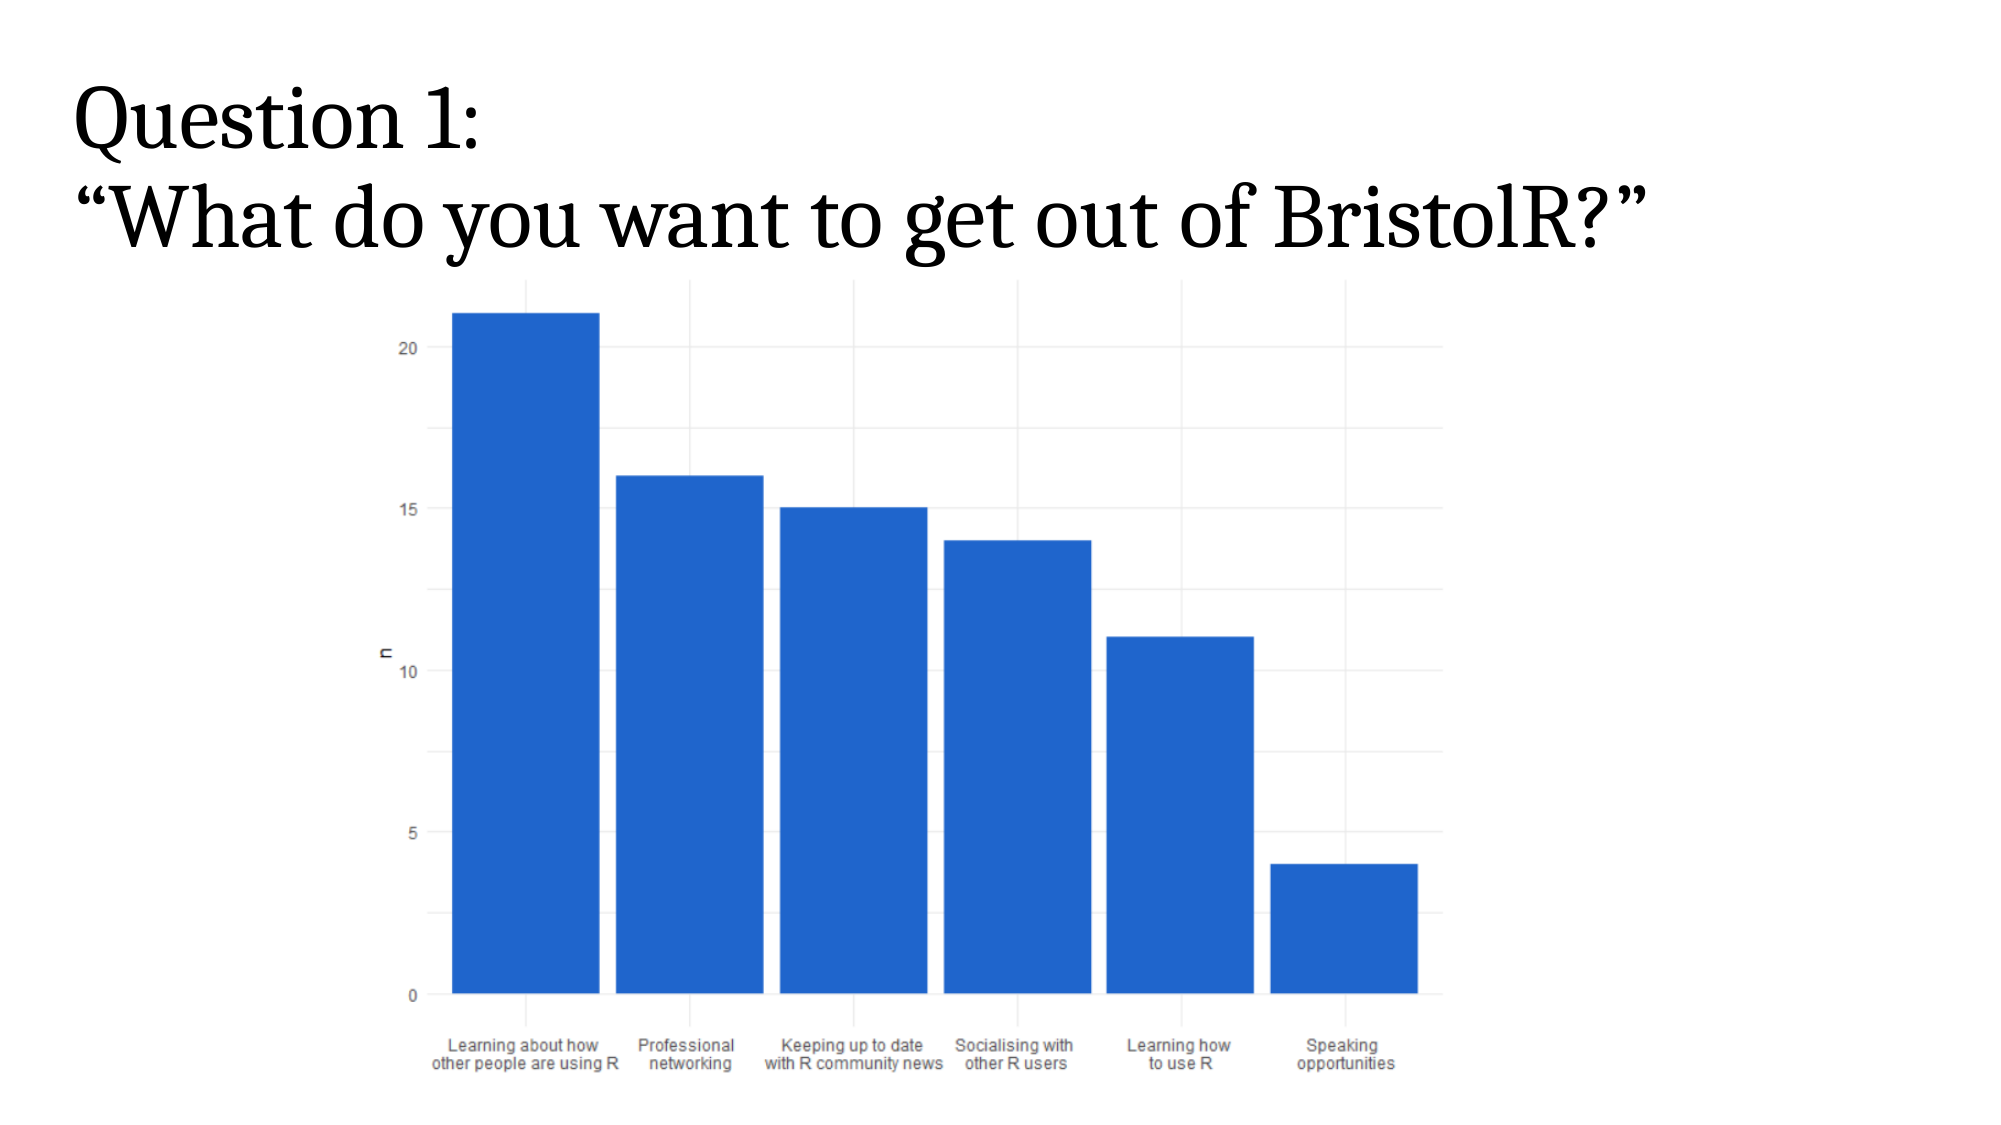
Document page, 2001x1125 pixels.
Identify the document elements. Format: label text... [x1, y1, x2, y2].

picture [363, 277, 1446, 1079]
title Question 1: “What do you want to get out of BristolR?” [59, 59, 1950, 278]
